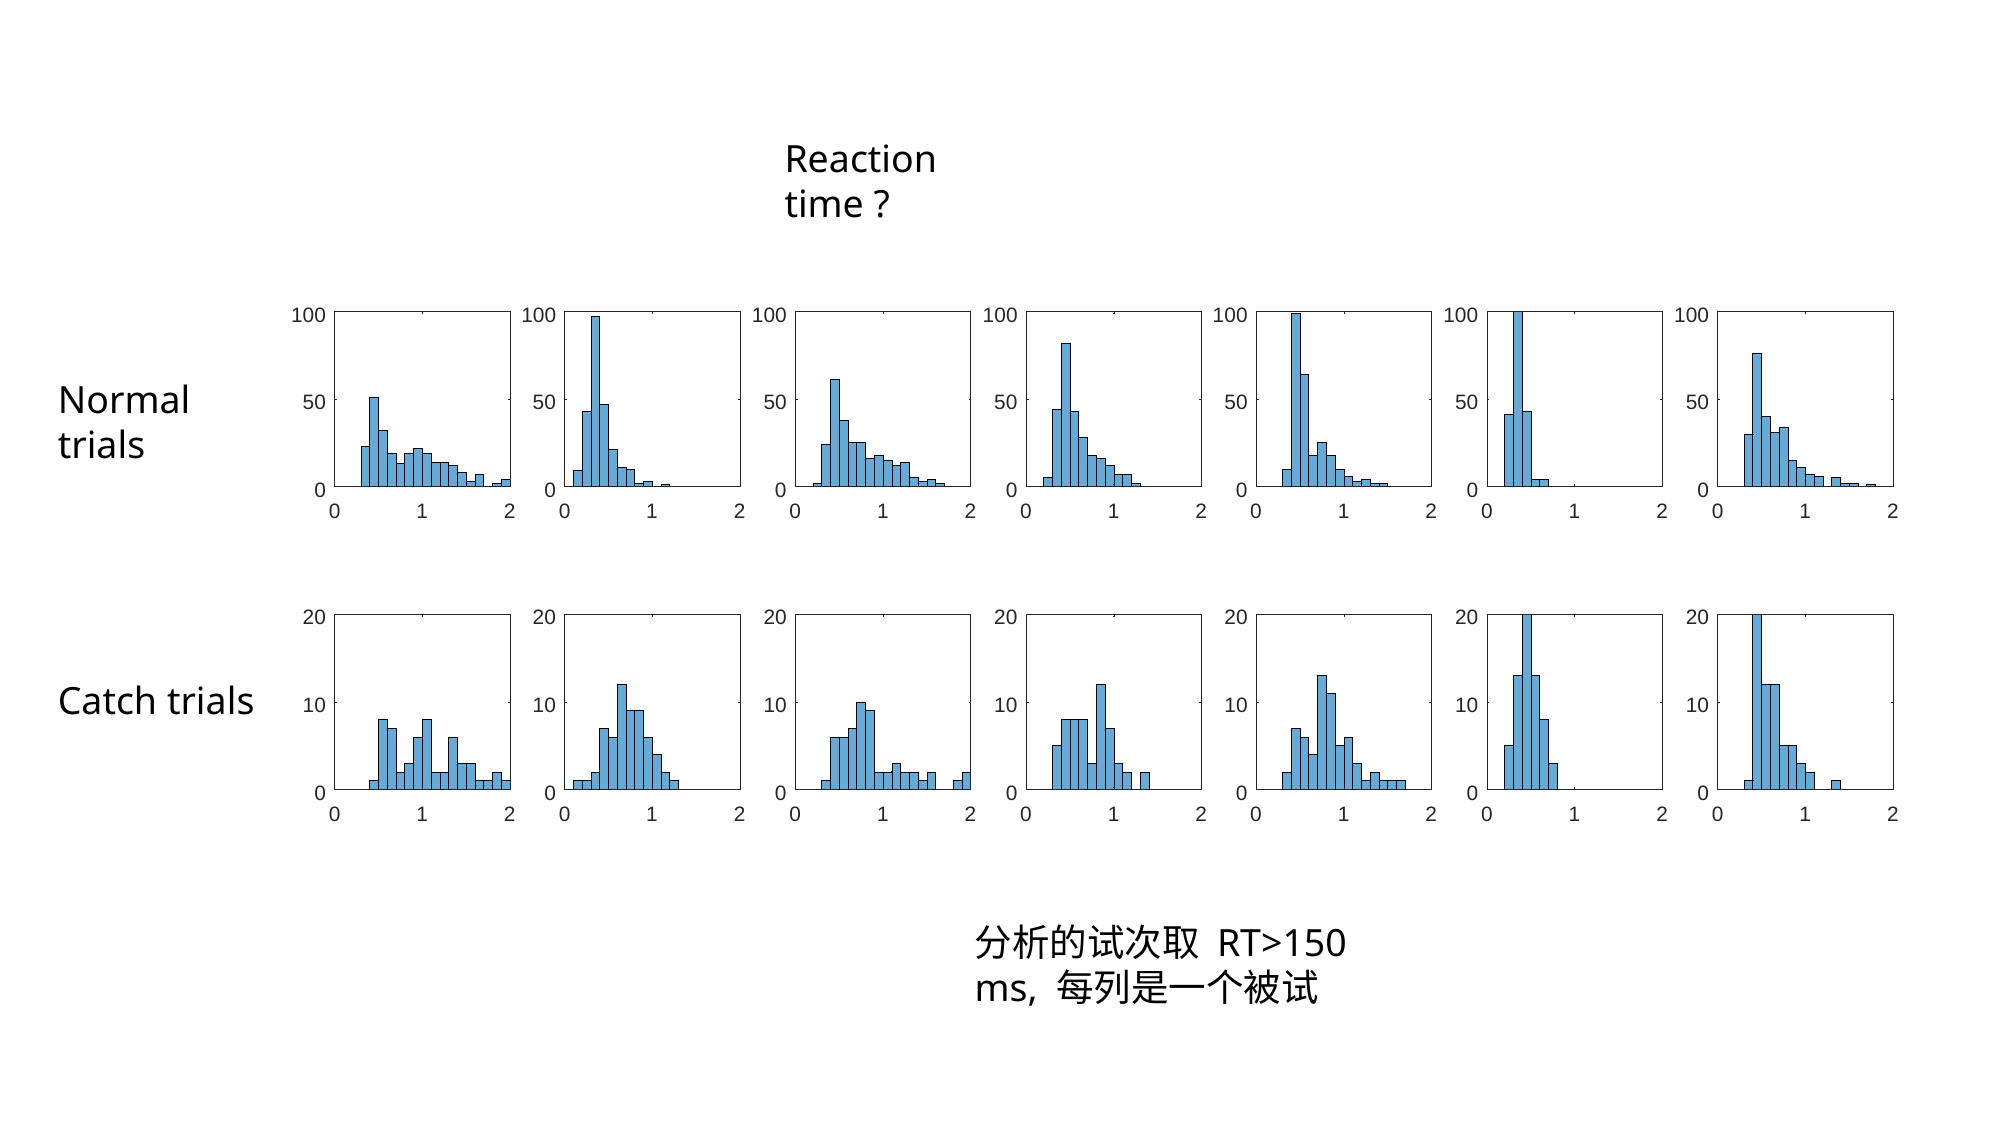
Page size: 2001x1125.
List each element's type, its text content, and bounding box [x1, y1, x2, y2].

text_box 分析的试次取 RT>150 ms, 每列是一个被试 [959, 911, 1422, 1017]
picture [283, 242, 1924, 882]
text_box Reaction time ? [769, 128, 1067, 233]
text_box Catch trials [43, 670, 283, 730]
text_box Normal trials [43, 368, 283, 474]
